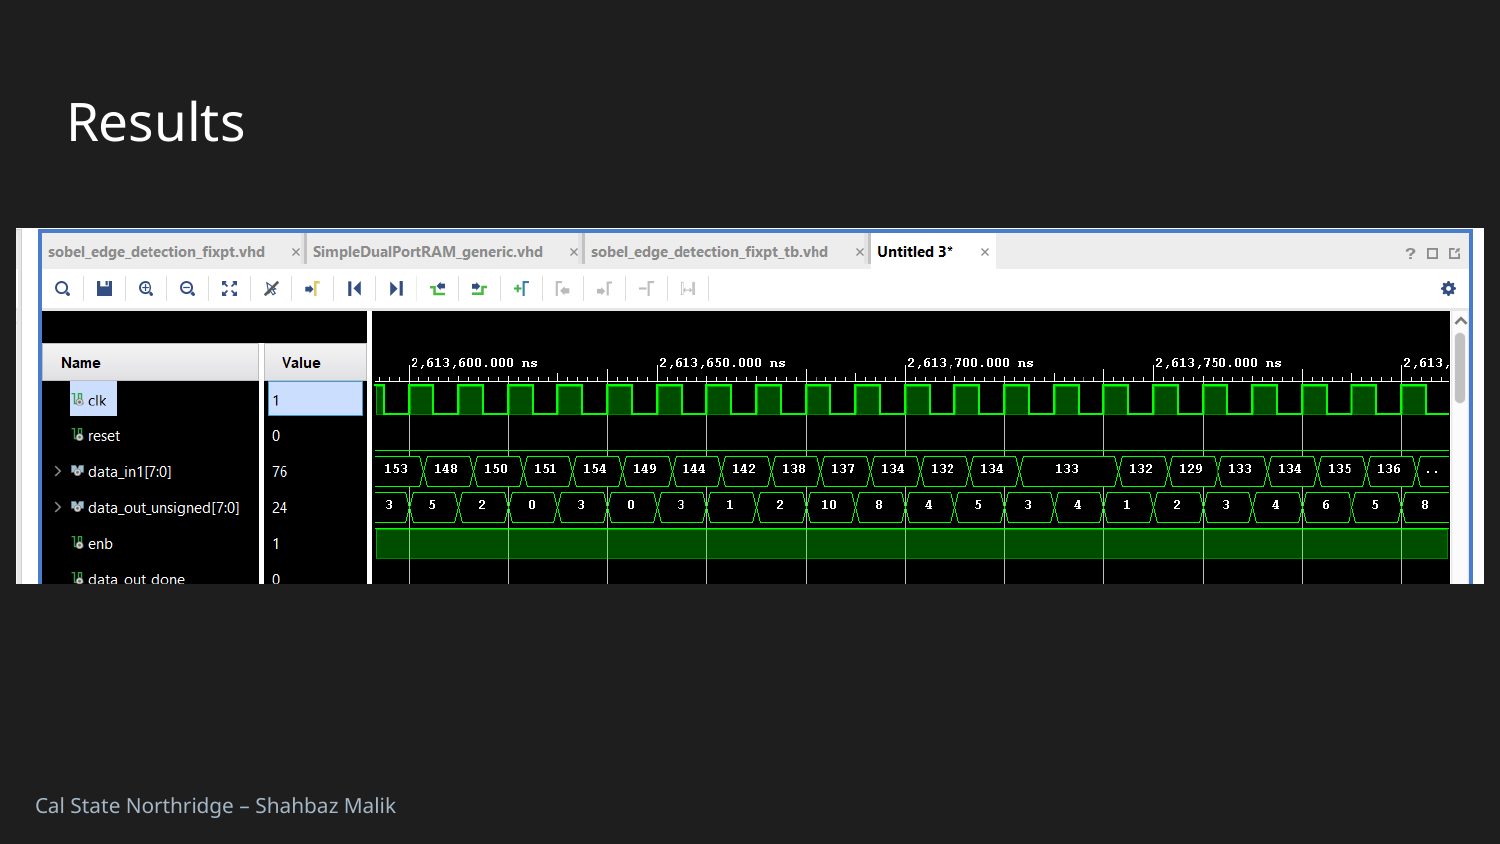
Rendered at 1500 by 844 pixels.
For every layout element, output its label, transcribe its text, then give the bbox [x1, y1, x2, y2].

title Results [51, 72, 1449, 167]
picture [15, 227, 1484, 584]
